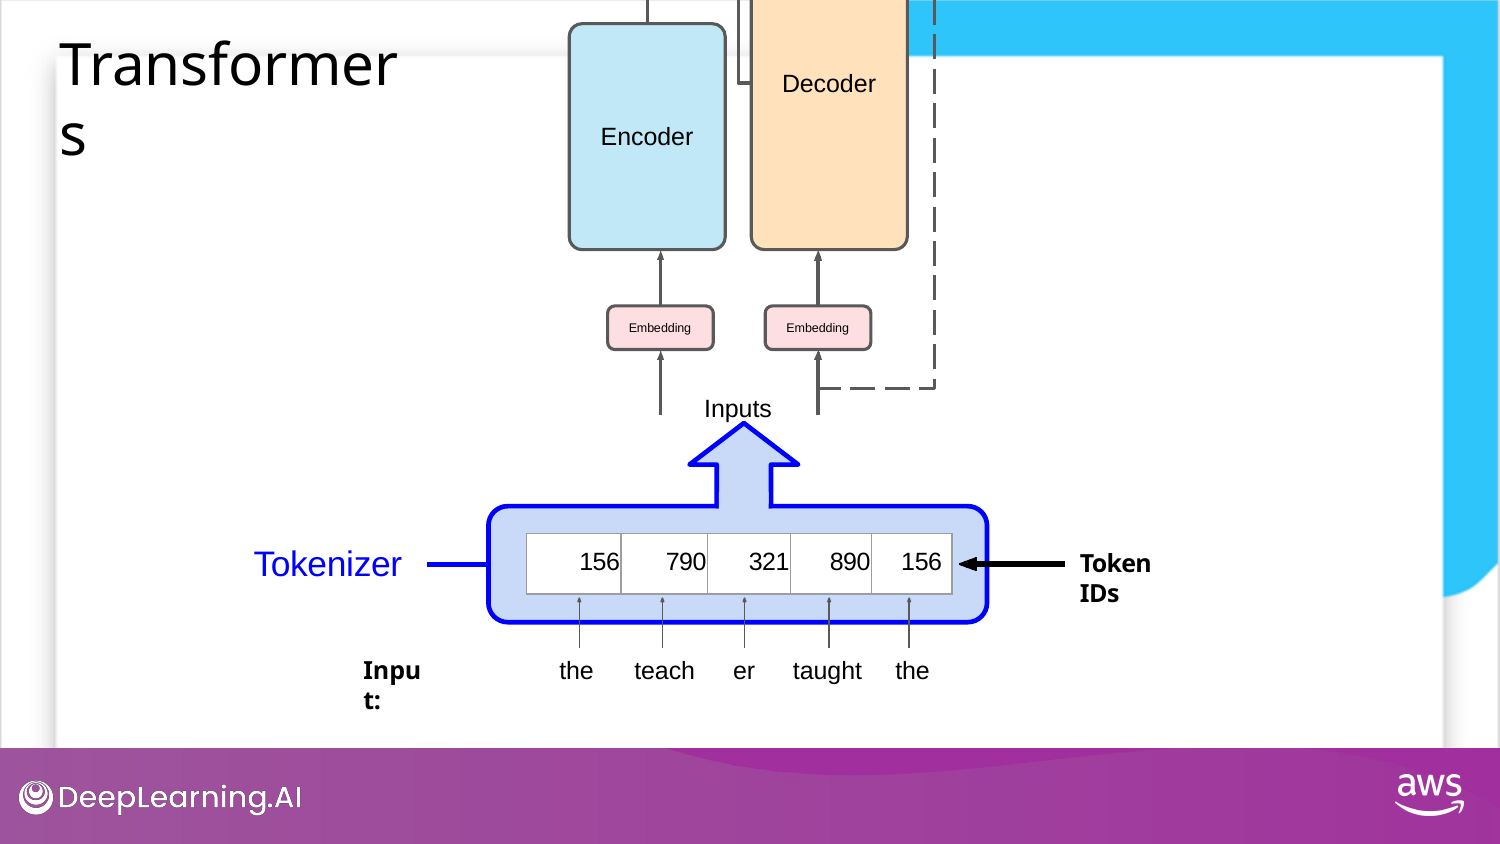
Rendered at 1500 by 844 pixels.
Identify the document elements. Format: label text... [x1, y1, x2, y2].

text_box the teach er taught the [558, 657, 931, 685]
text_box Tokenizer [252, 540, 407, 584]
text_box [606, 304, 641, 351]
title Transformers [58, 26, 404, 169]
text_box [669, 304, 715, 351]
text_box Input: [362, 653, 432, 715]
picture [0, 0, 1500, 748]
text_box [426, 421, 1066, 649]
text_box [0, 748, 1500, 844]
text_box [568, 22, 641, 251]
text_box Token IDs [1078, 546, 1191, 608]
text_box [646, 0, 665, 416]
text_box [737, 0, 936, 416]
text_box Inputs [703, 390, 733, 420]
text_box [669, 22, 727, 251]
